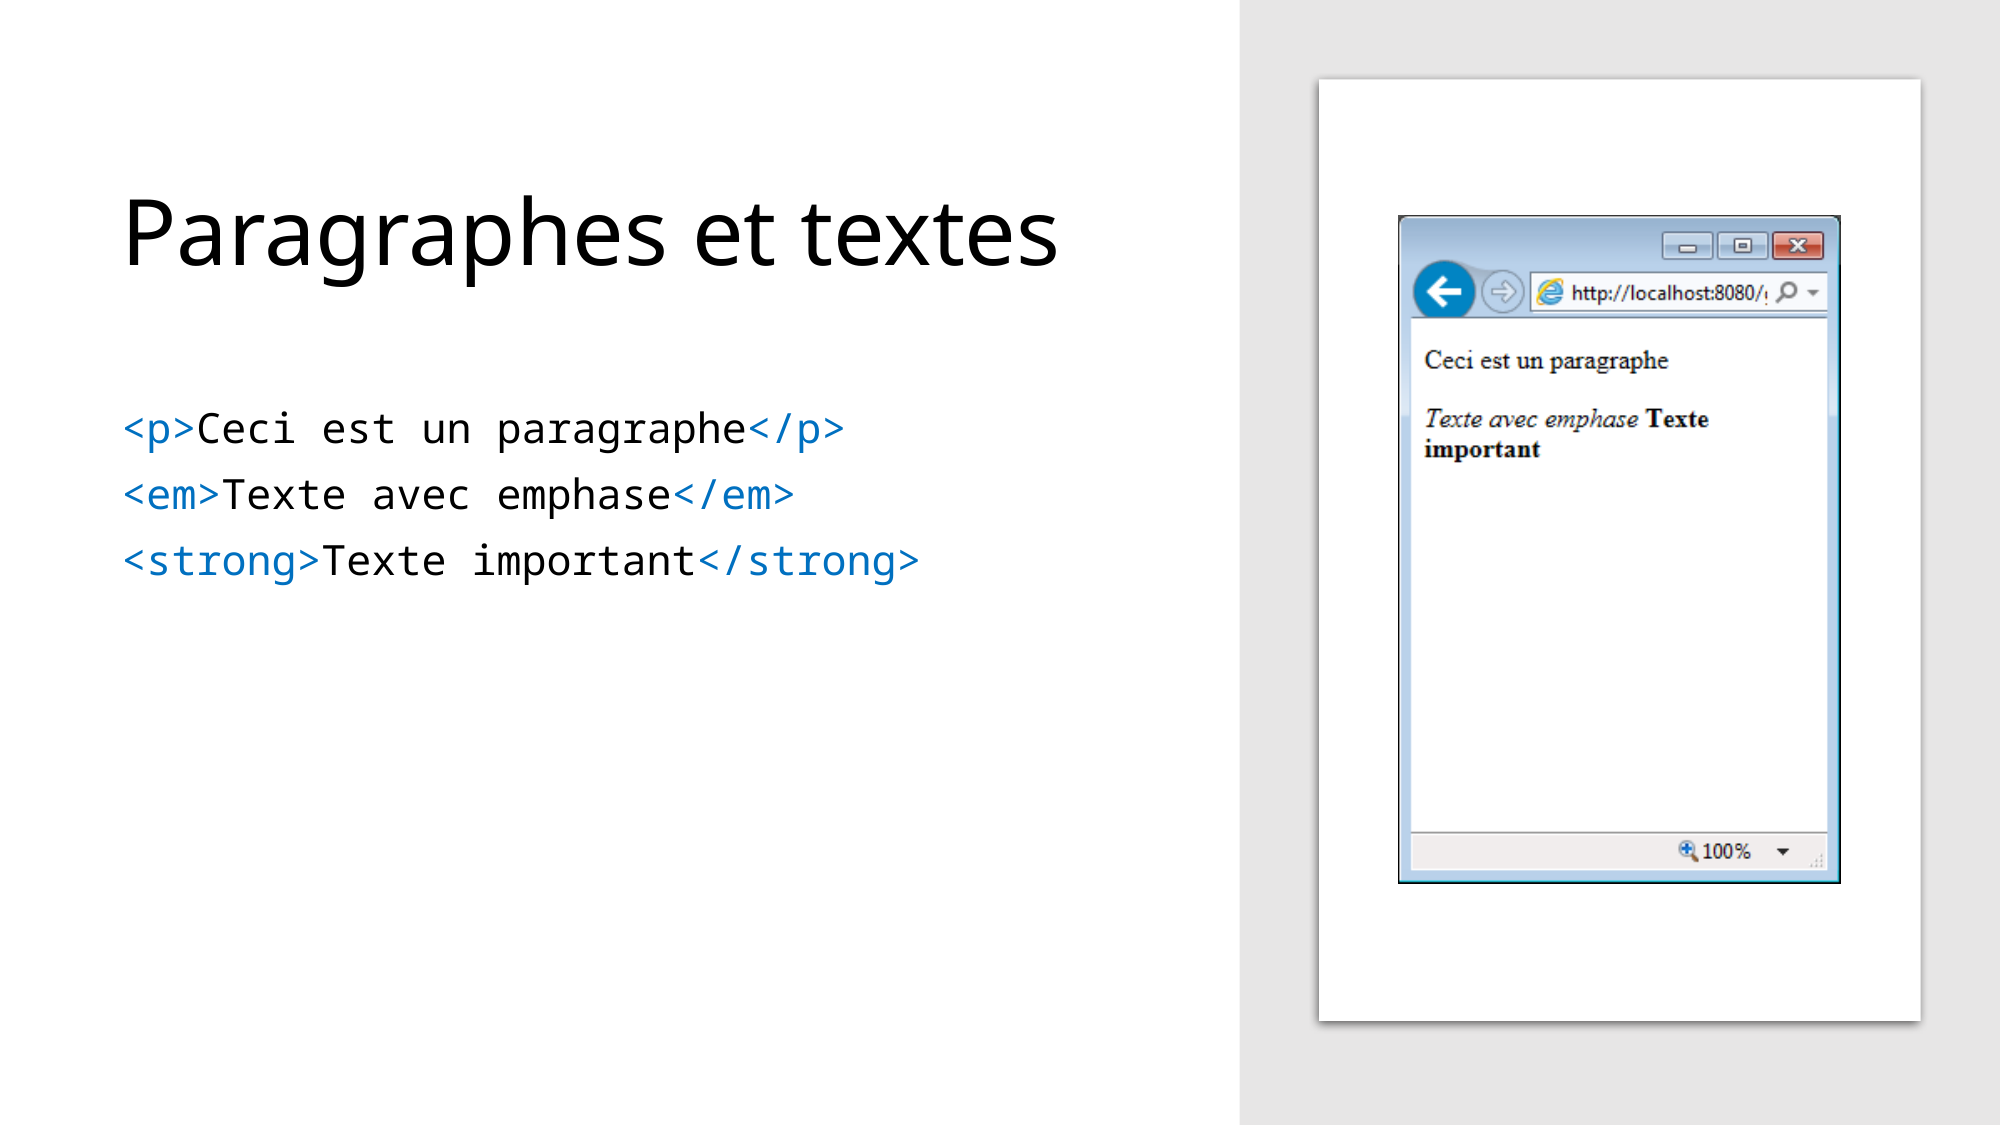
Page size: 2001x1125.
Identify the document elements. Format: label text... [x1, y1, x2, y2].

list <p>Ceci est un paragraphe</p> <em>Texte avec emphase</em> <strong>Texte important</strong> [106, 399, 1187, 1021]
text_box A [1318, 78, 1922, 1022]
title Paragraphes et textes [106, 103, 1187, 370]
picture [1398, 215, 1842, 884]
text_box [1238, 0, 2000, 1125]
